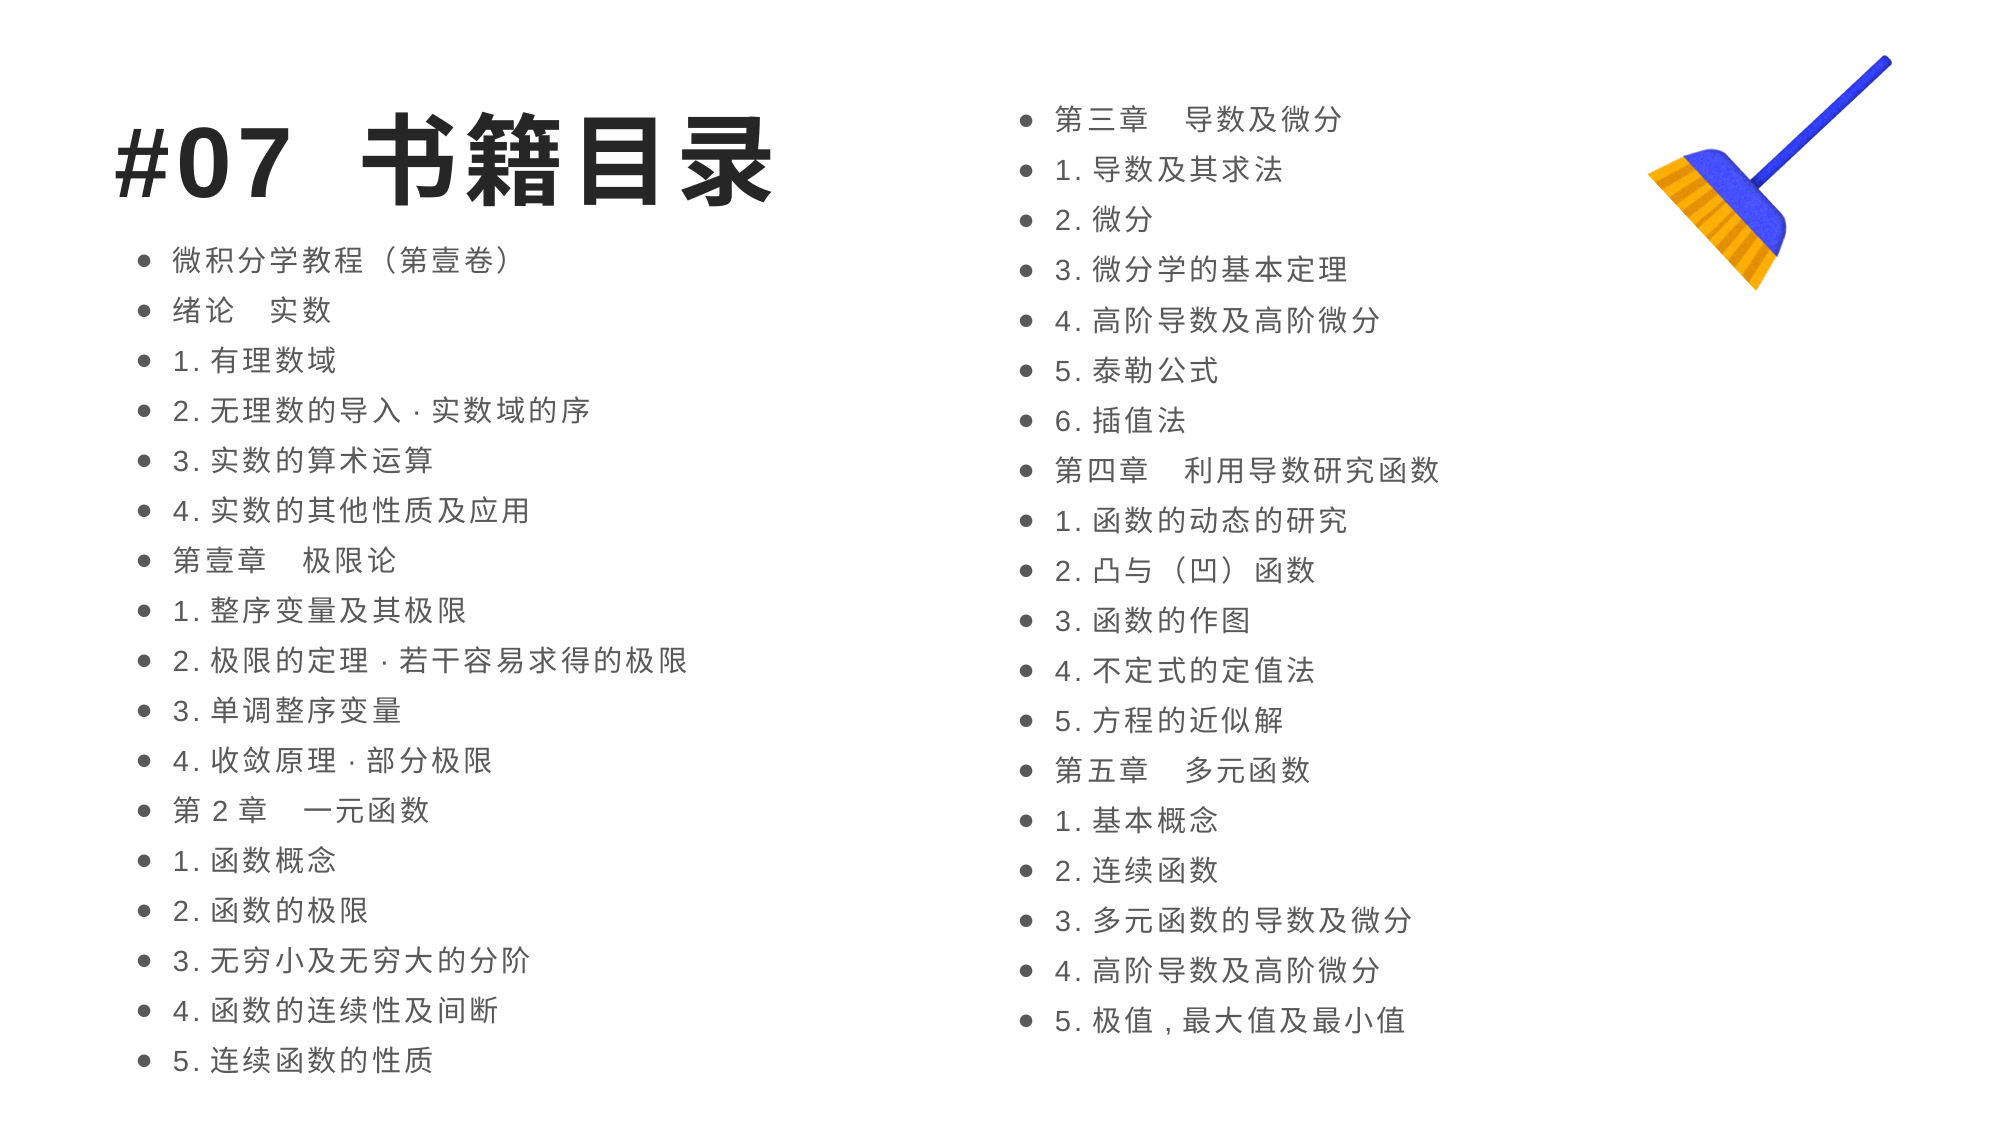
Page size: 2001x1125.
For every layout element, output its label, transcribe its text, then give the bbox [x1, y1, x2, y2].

picture [1730, 1, 1942, 155]
title #07 书籍目录 [99, 99, 1002, 216]
list 第三章 导数及微分 1.导数及其求法 2.微分 3.微分学的基本定理 4.高阶导数及高阶微分 5.泰勒公式 6.插值法 第四章 利用导数研究函数 1.函数的动态的研究 2.凸与（凹）函数 3.函数的作图 4.不定式的定值法 5.方程的近似解 第五章 多元函数 1.基本概念 2.连续函数 3.多元函数的导数及微分 4.高阶导数及高阶微分 5.极值,最大值及最小值 [1002, 99, 1900, 881]
text_box 微积分学教程（第壹卷） 绪论 实数 1.有理数域 2.无理数的导入·实数域的序 3.实数的算术运算 4.实数的其他性质及应用 第壹章 极限论 1.整序变量及其极限 2.极限的定理·若干容易求得的极限 3.单调整序变量 4.收敛原理·部分极限 第2章 一元函数 1.函数概念 2.函数的极限 3.无穷小及无穷大的分阶 4.函数的连续性及间断 5.连续函数的性质 [120, 239, 1018, 1088]
